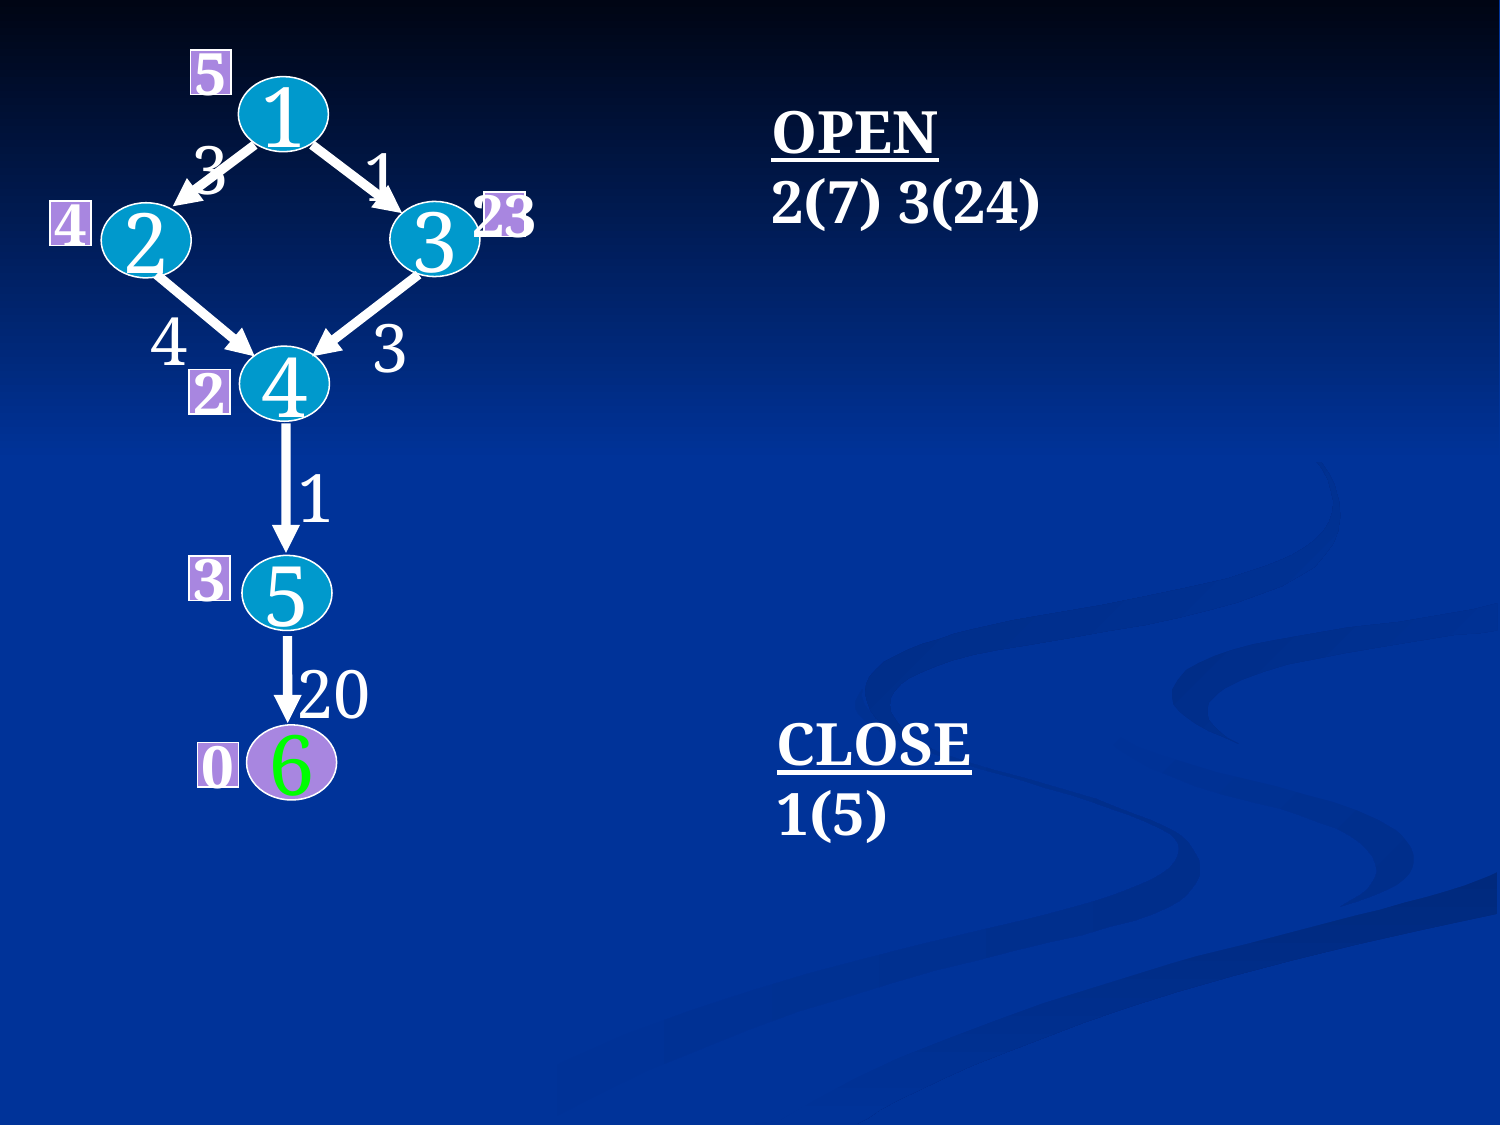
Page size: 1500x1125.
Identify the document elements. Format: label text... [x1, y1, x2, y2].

text_box CLOSE 1(5) [762, 699, 987, 855]
text_box OPEN 2(7) 3(24) [756, 87, 1057, 243]
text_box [49, 49, 526, 801]
